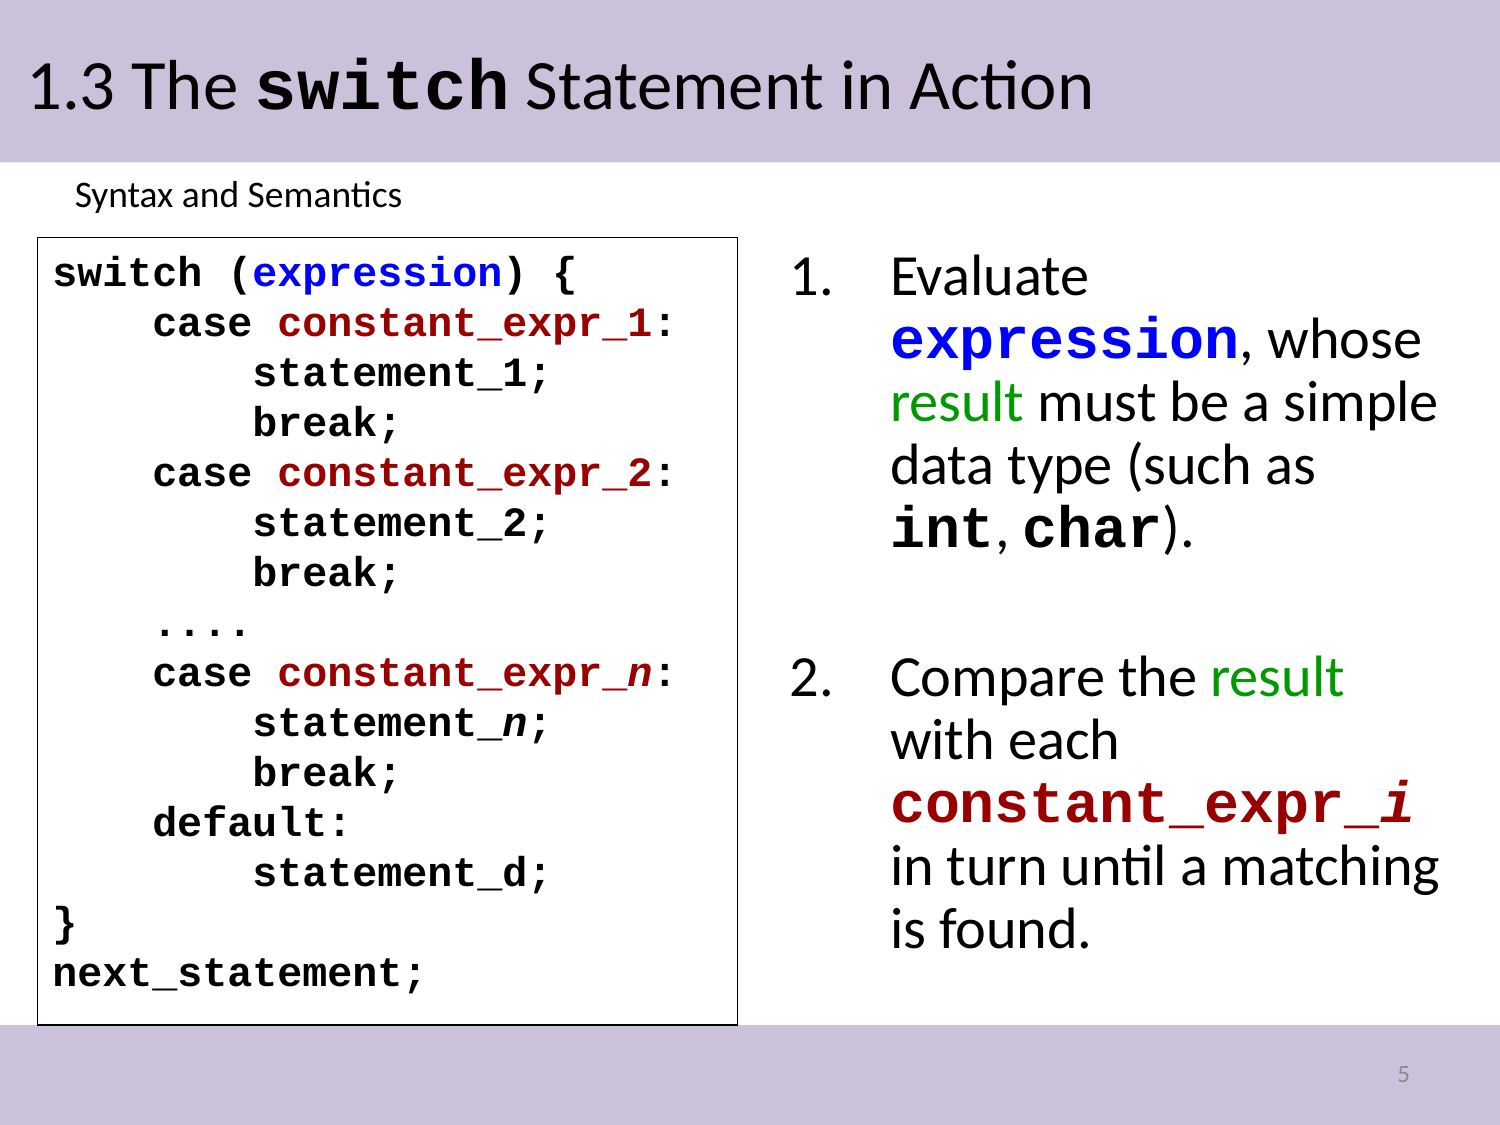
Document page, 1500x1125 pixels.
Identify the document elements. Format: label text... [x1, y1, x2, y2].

text_box switch (expression) { case constant_expr_1: statement_1; break; case constant_expr_2: statement_2; break; .... case constant_expr_n: statement_n; break; default: statement_d; } next_statement; [37, 237, 738, 1025]
slide_number 5 [1074, 1042, 1425, 1103]
text_box Syntax and Semantics [60, 162, 418, 223]
title 1.3 The switch Statement in Action [11, 12, 1488, 150]
list Evaluate expression, whose result must be a simple data type (such as int, char). Compare the result with each constant_expr_i in turn until a matching is found. [774, 237, 1463, 1025]
